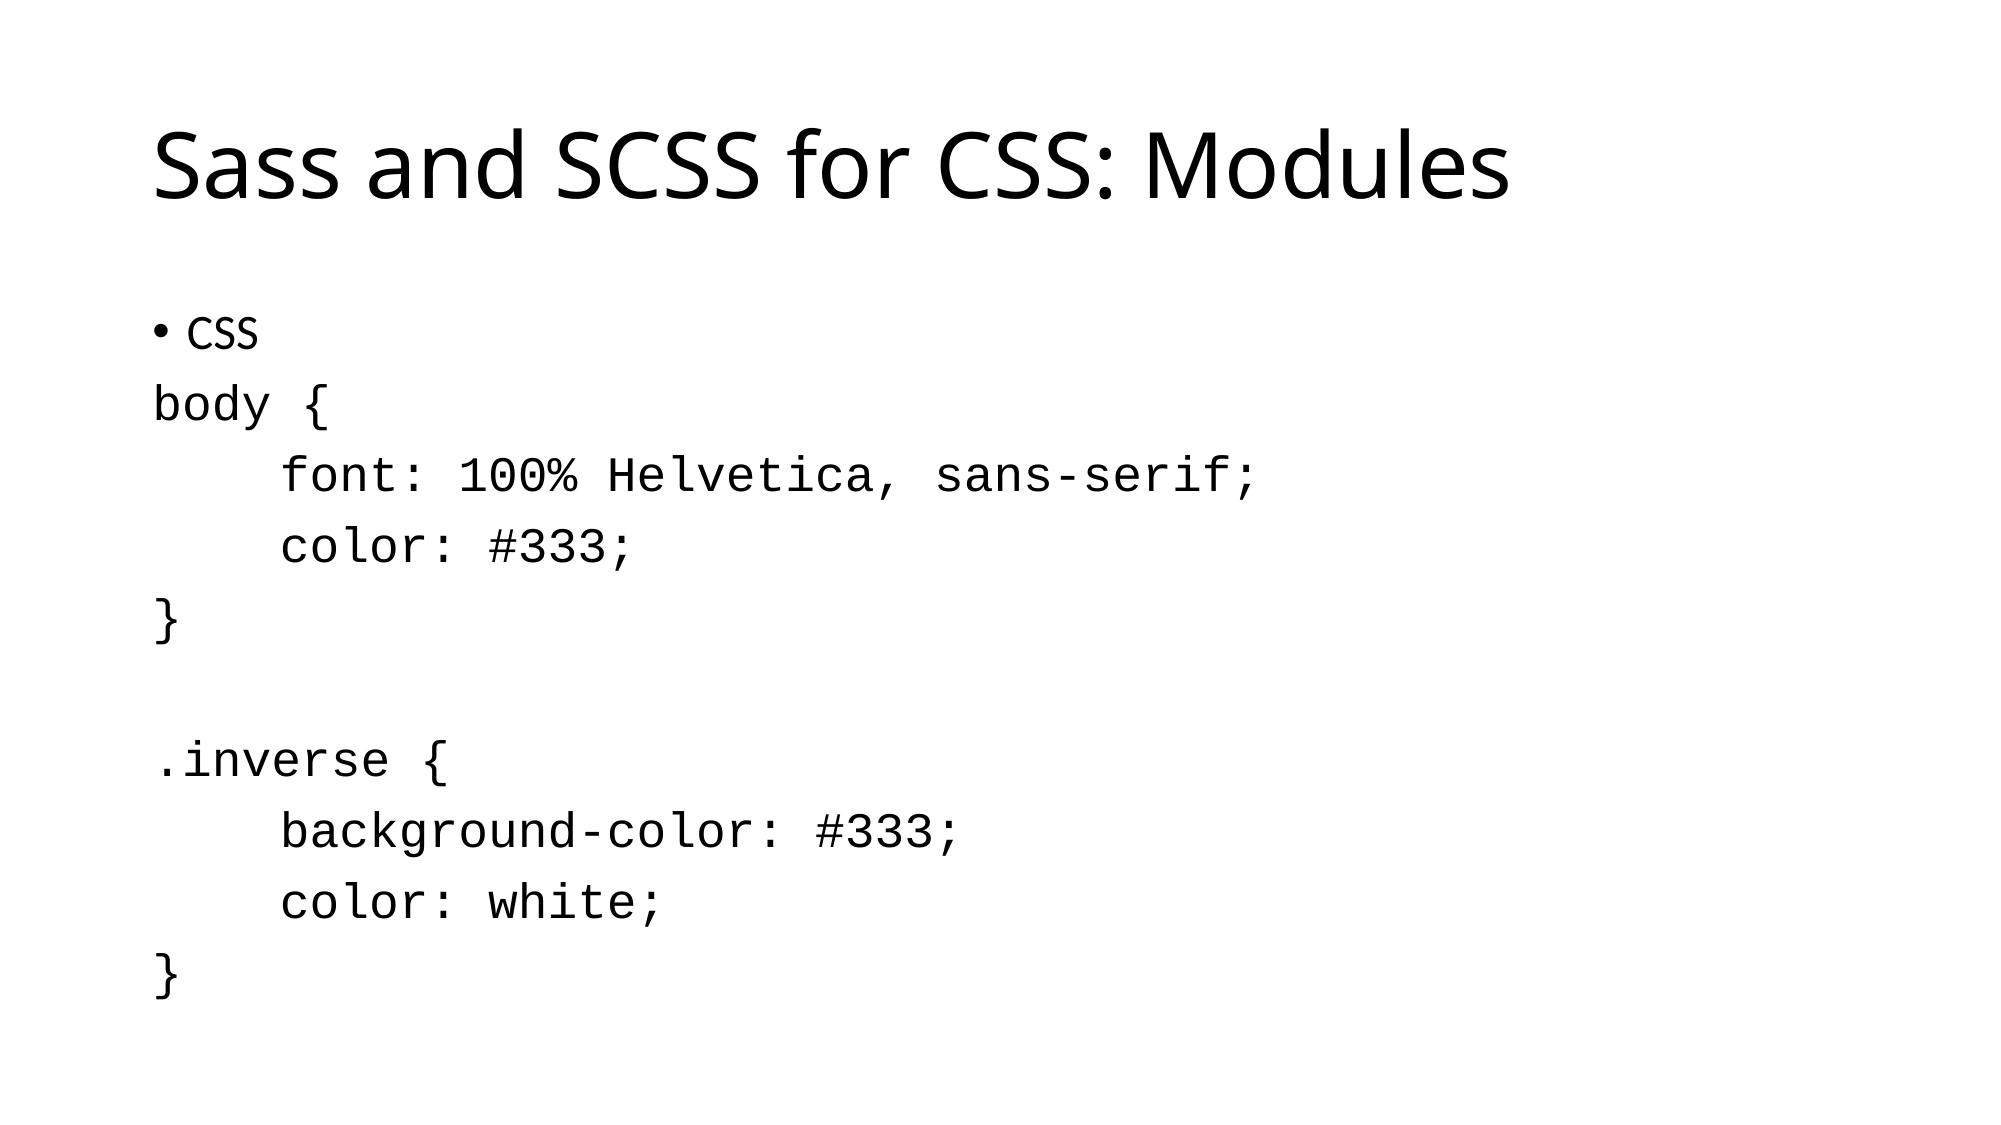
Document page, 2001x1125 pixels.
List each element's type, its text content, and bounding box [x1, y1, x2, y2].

title Sass and SCSS for CSS: Modules [137, 59, 1863, 278]
list CSS body { font: 100% Helvetica, sans-serif; color: #333; } .inverse { background-color: #333; color: white; } [137, 299, 1863, 1014]
